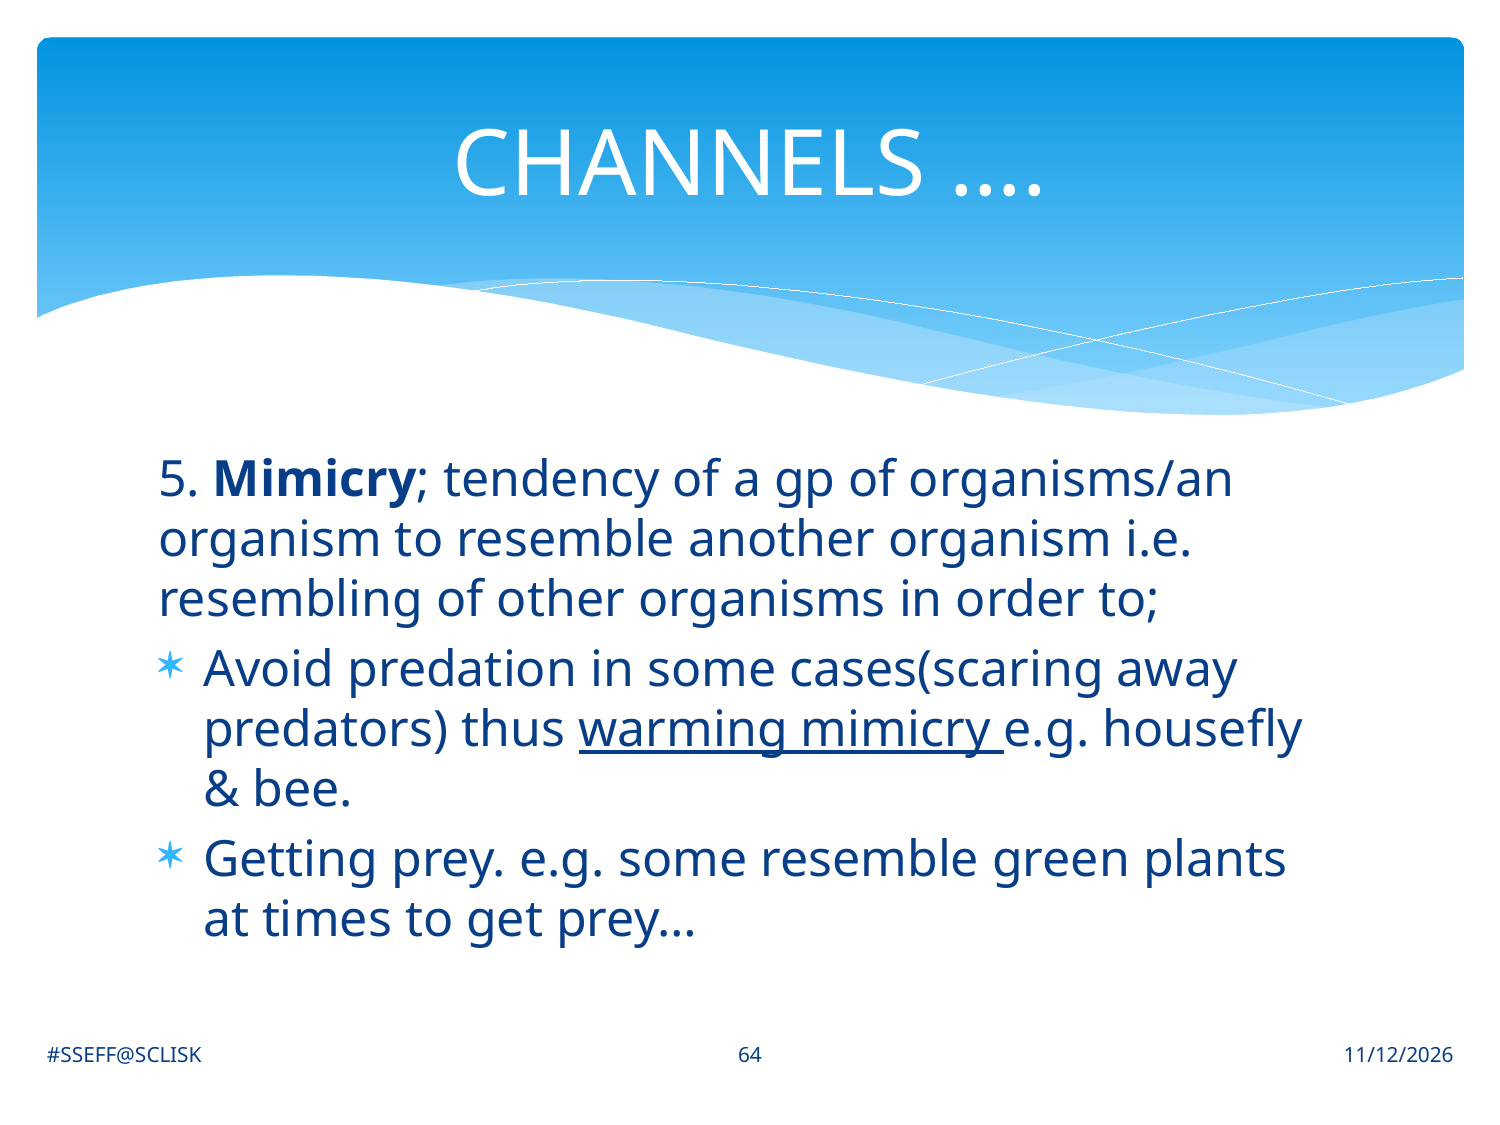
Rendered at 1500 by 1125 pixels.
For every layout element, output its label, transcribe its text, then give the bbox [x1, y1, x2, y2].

title CHANNELS …. [75, 55, 1425, 261]
footer #SSEFF@SCLISK [31, 1025, 653, 1086]
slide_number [847, 1025, 1469, 1086]
list 5. Mimicry; tendency of a gp of organisms/an organism to resemble another organism i.e. resembling of other organisms in order to; Avoid predation in some cases(scaring away predators) thus warming mimicry e.g. housefly & bee. Getting prey. e.g. some resemble green plants at times to get prey… [143, 438, 1359, 1005]
slide_number 64 [654, 1025, 846, 1086]
